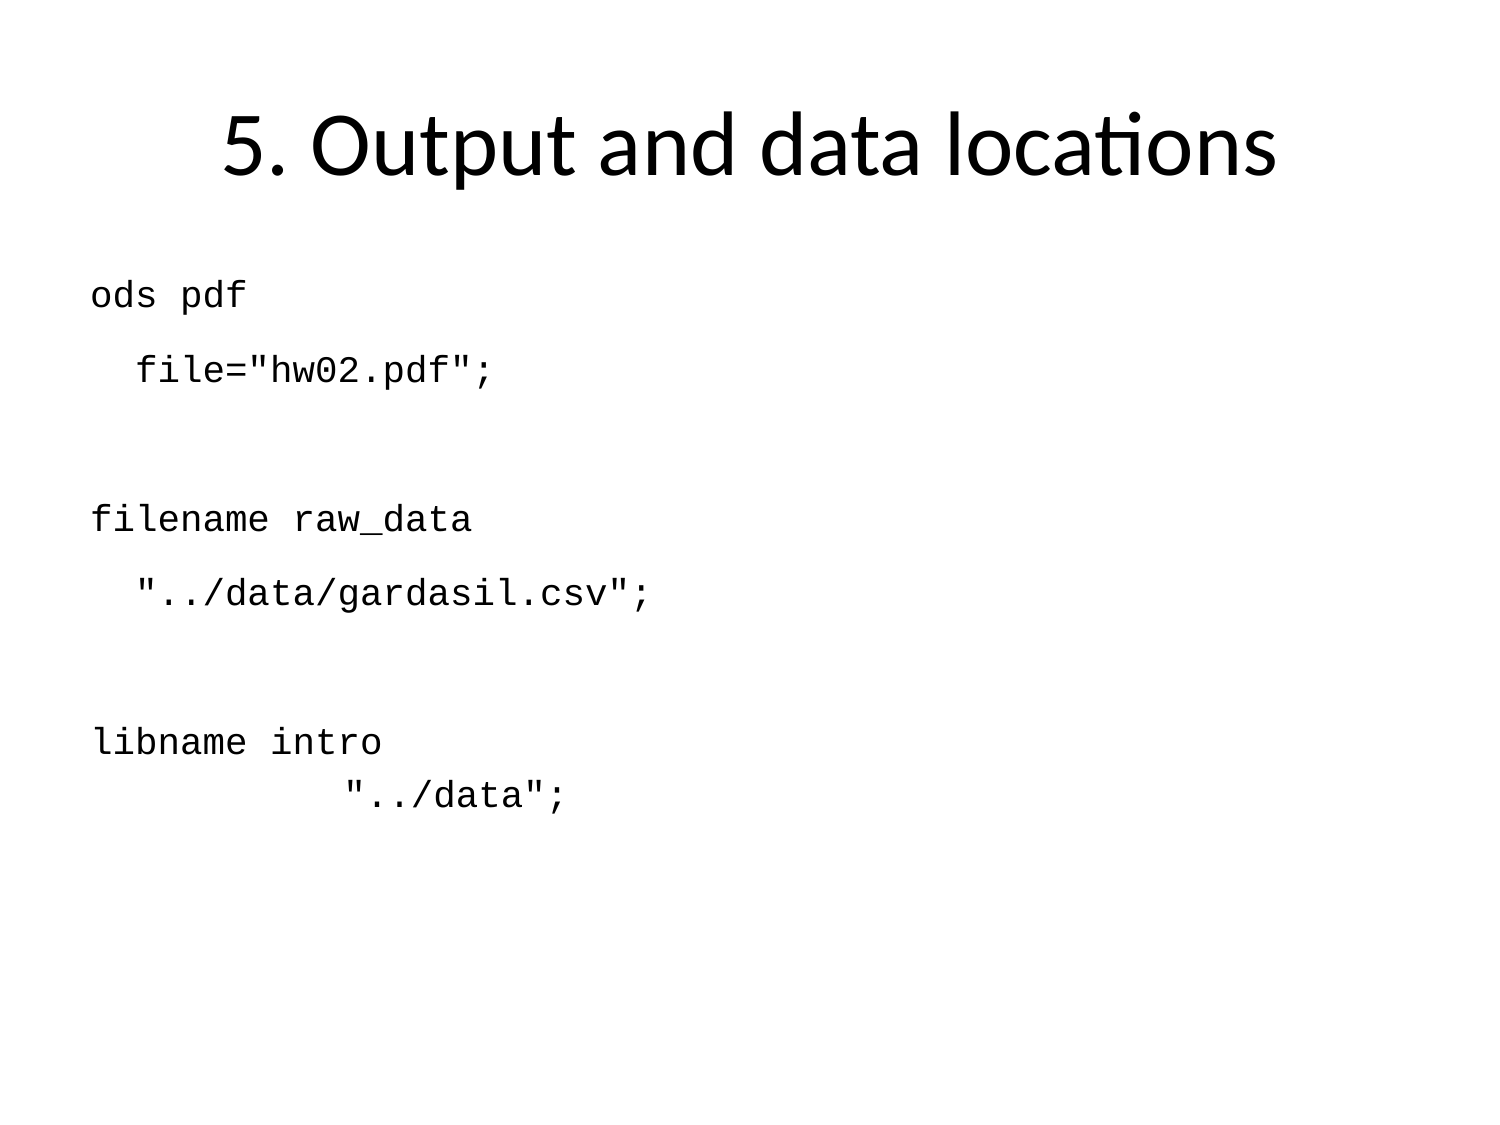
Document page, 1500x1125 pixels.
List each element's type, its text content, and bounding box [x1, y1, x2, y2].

title 5. Output and data locations [75, 45, 1425, 233]
list ods pdf file="hw02.pdf"; filename raw_data "../data/gardasil.csv"; libname intro "../data"; [75, 262, 1425, 1005]
